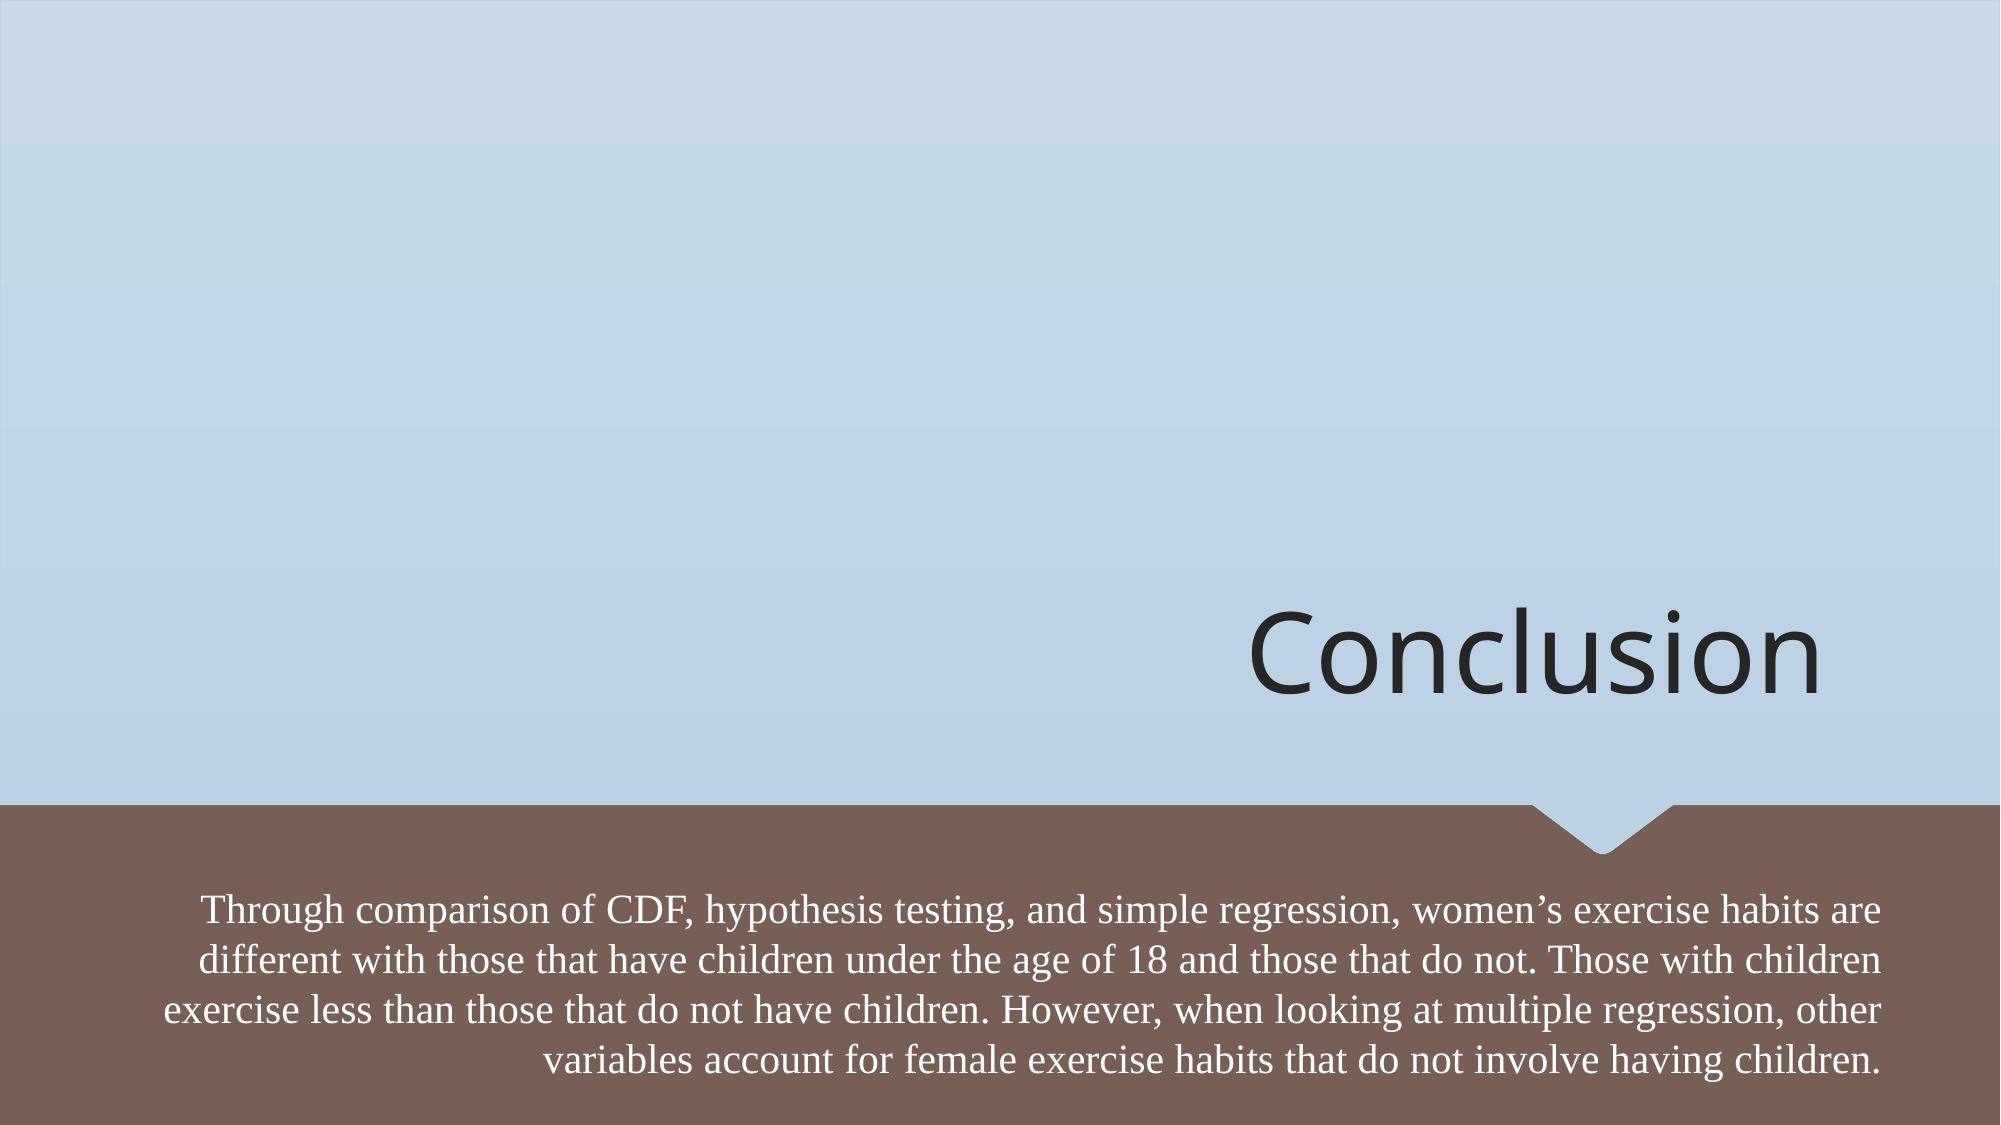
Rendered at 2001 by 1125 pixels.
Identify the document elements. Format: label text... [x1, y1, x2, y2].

text_box Conclusion [115, 574, 1842, 724]
text_box Through comparison of CDF, hypothesis testing, and simple regression, women’s exercise habits are different with those that have children under the age of 18 and those that do not. Those with children exercise less than those that do not have children. However, when looking at multiple regression, other variables account for female exercise habits that do not involve having children. [115, 874, 1898, 1089]
